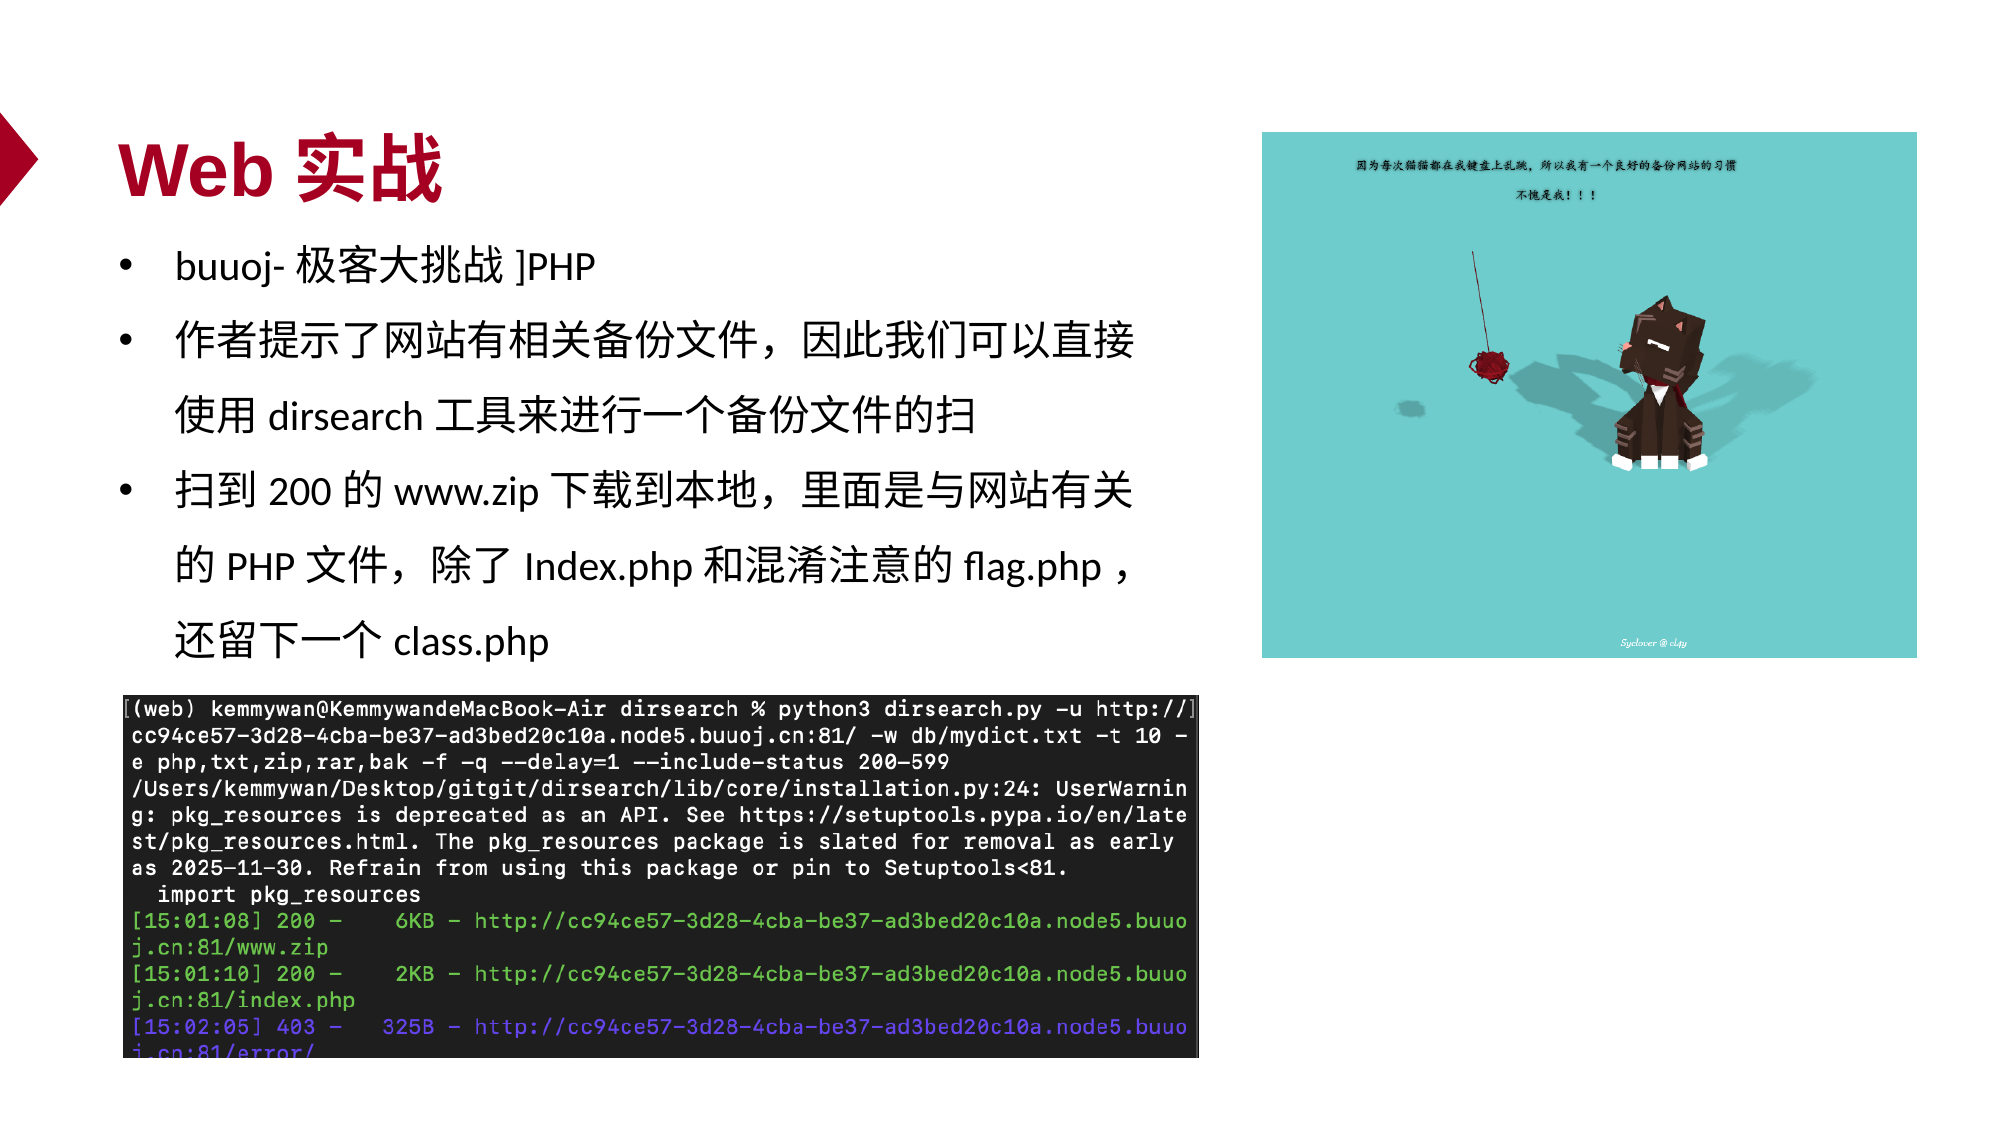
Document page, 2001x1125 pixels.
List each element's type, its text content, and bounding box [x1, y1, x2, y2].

picture [1261, 131, 1917, 659]
text_box Web实战 [103, 113, 1125, 206]
picture [123, 694, 1200, 1059]
text_box [0, 112, 39, 207]
text_box buuoj-极客大挑战]PHP 作者提示了网站有相关备份文件，因此我们可以直接使用dirsearch工具来进行一个备份文件的扫 扫到200的www.zip下载到本地，里面是与网站有关的PHP文件，除了Index.php和混淆注意的flag.php，还留下一个class.php [103, 206, 1179, 672]
